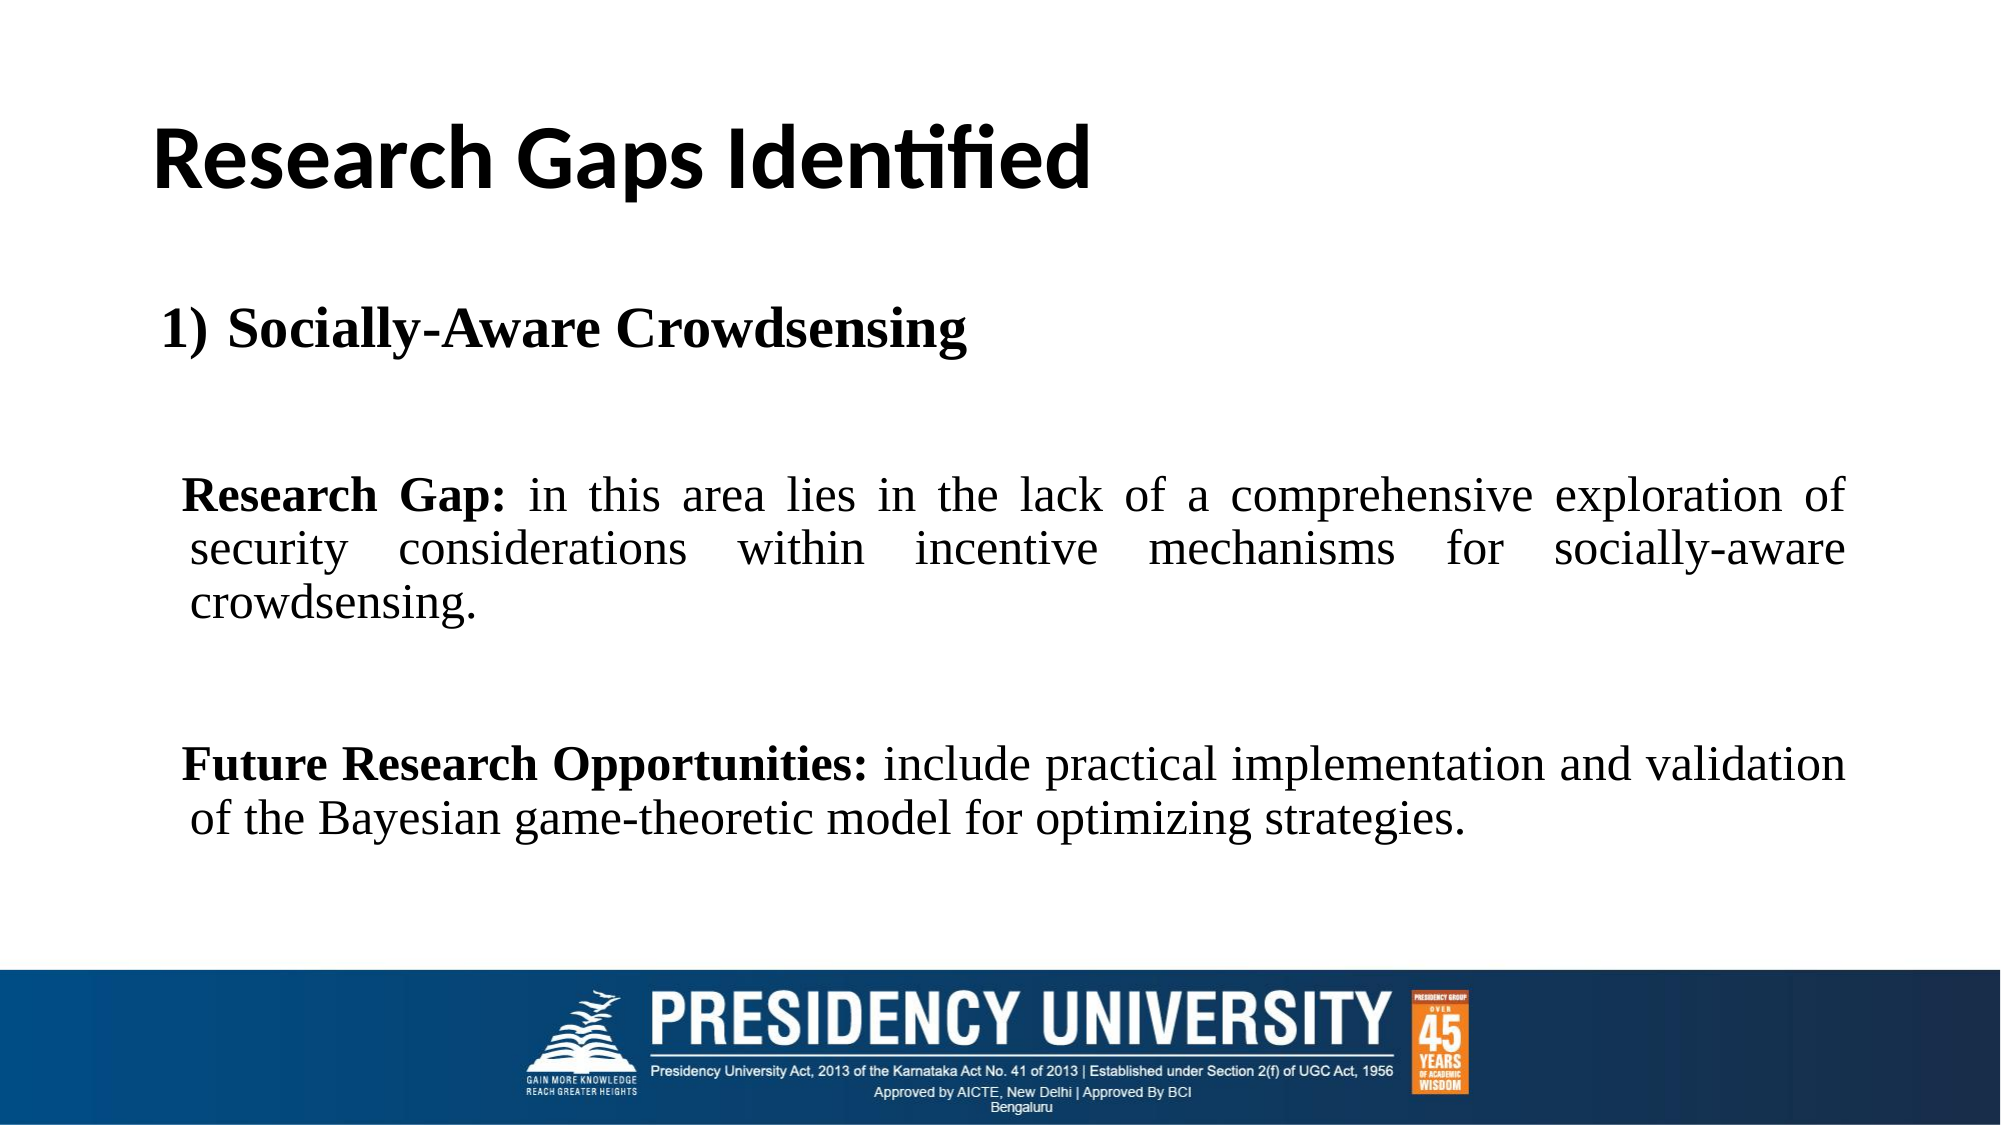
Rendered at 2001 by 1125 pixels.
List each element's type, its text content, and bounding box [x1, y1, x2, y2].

title Research Gaps Identified [137, 49, 1863, 268]
picture [0, 0, 2001, 1125]
list Socially-Aware Crowdsensing Research Gap: in this area lies in the lack of a comprehensive exploration of security considerations within incentive mechanisms for socially-aware crowdsensing. Future Research Opportunities: include practical implementation and validation of the Bayesian game-theoretic model for optimizing strategies. [137, 289, 1863, 1004]
